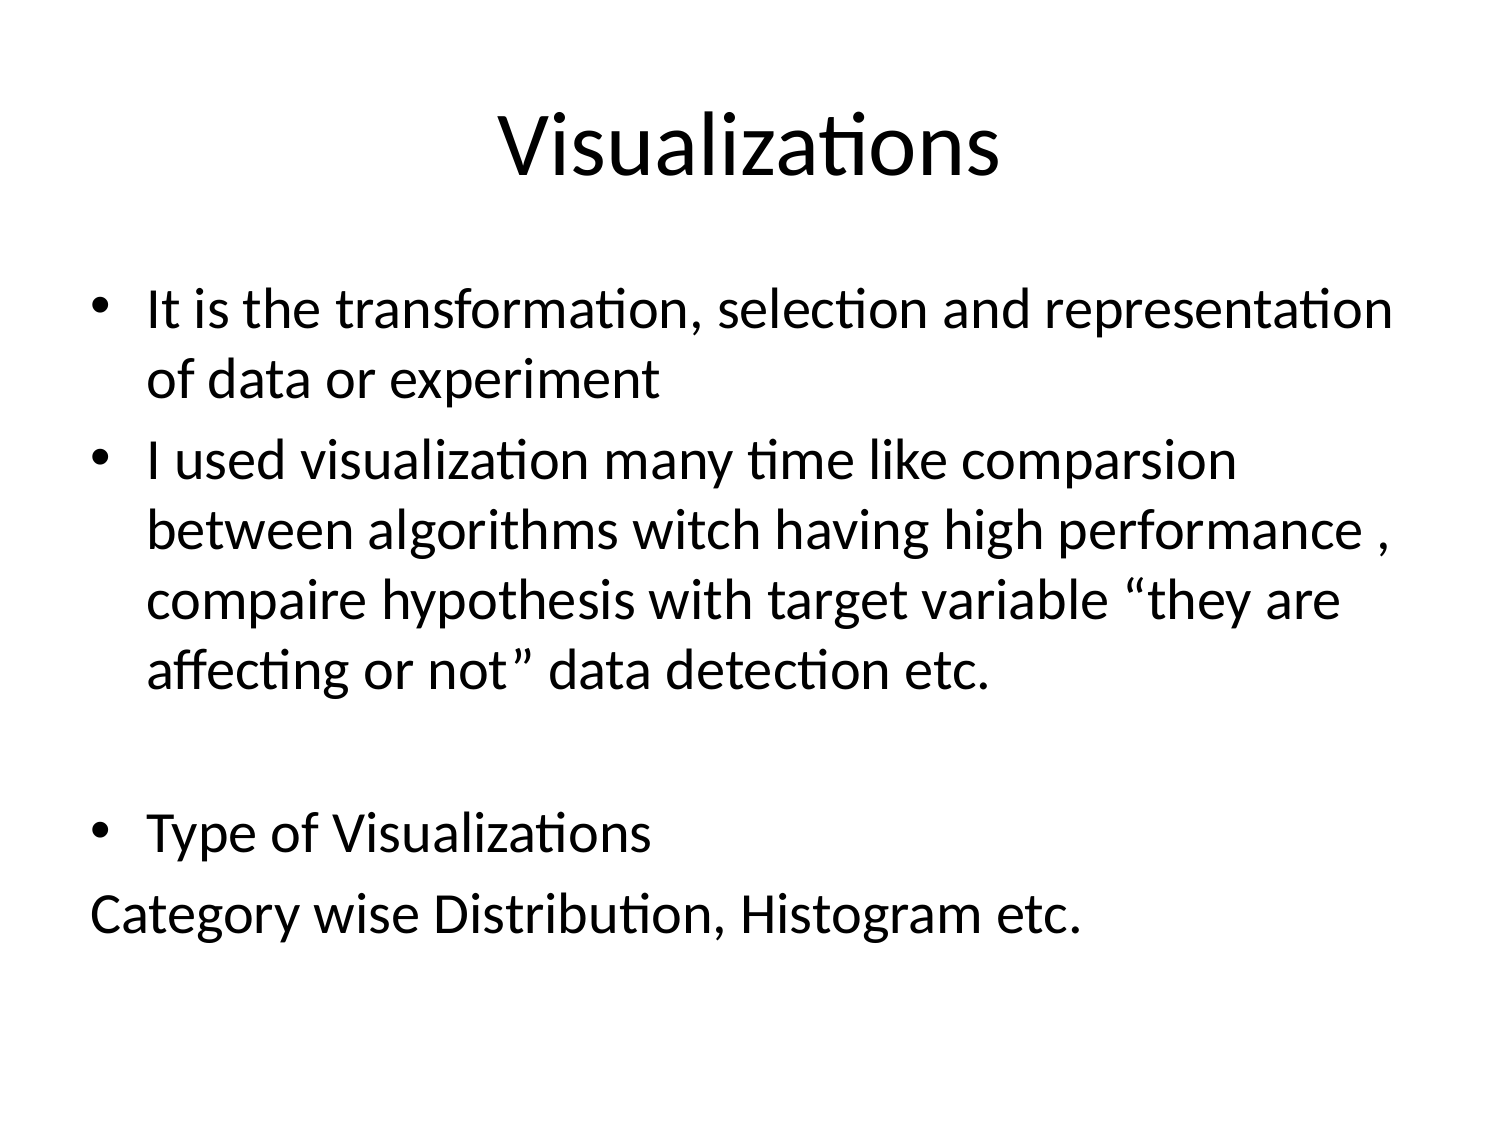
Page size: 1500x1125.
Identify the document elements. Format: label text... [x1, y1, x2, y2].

list It is the transformation, selection and representation of data or experiment I used visualization many time like comparsion between algorithms witch having high performance , compaire hypothesis with target variable “they are affecting or not” data detection etc. Type of Visualizations Category wise Distribution, Histogram etc. [75, 262, 1425, 1005]
title Visualizations [75, 45, 1425, 233]
